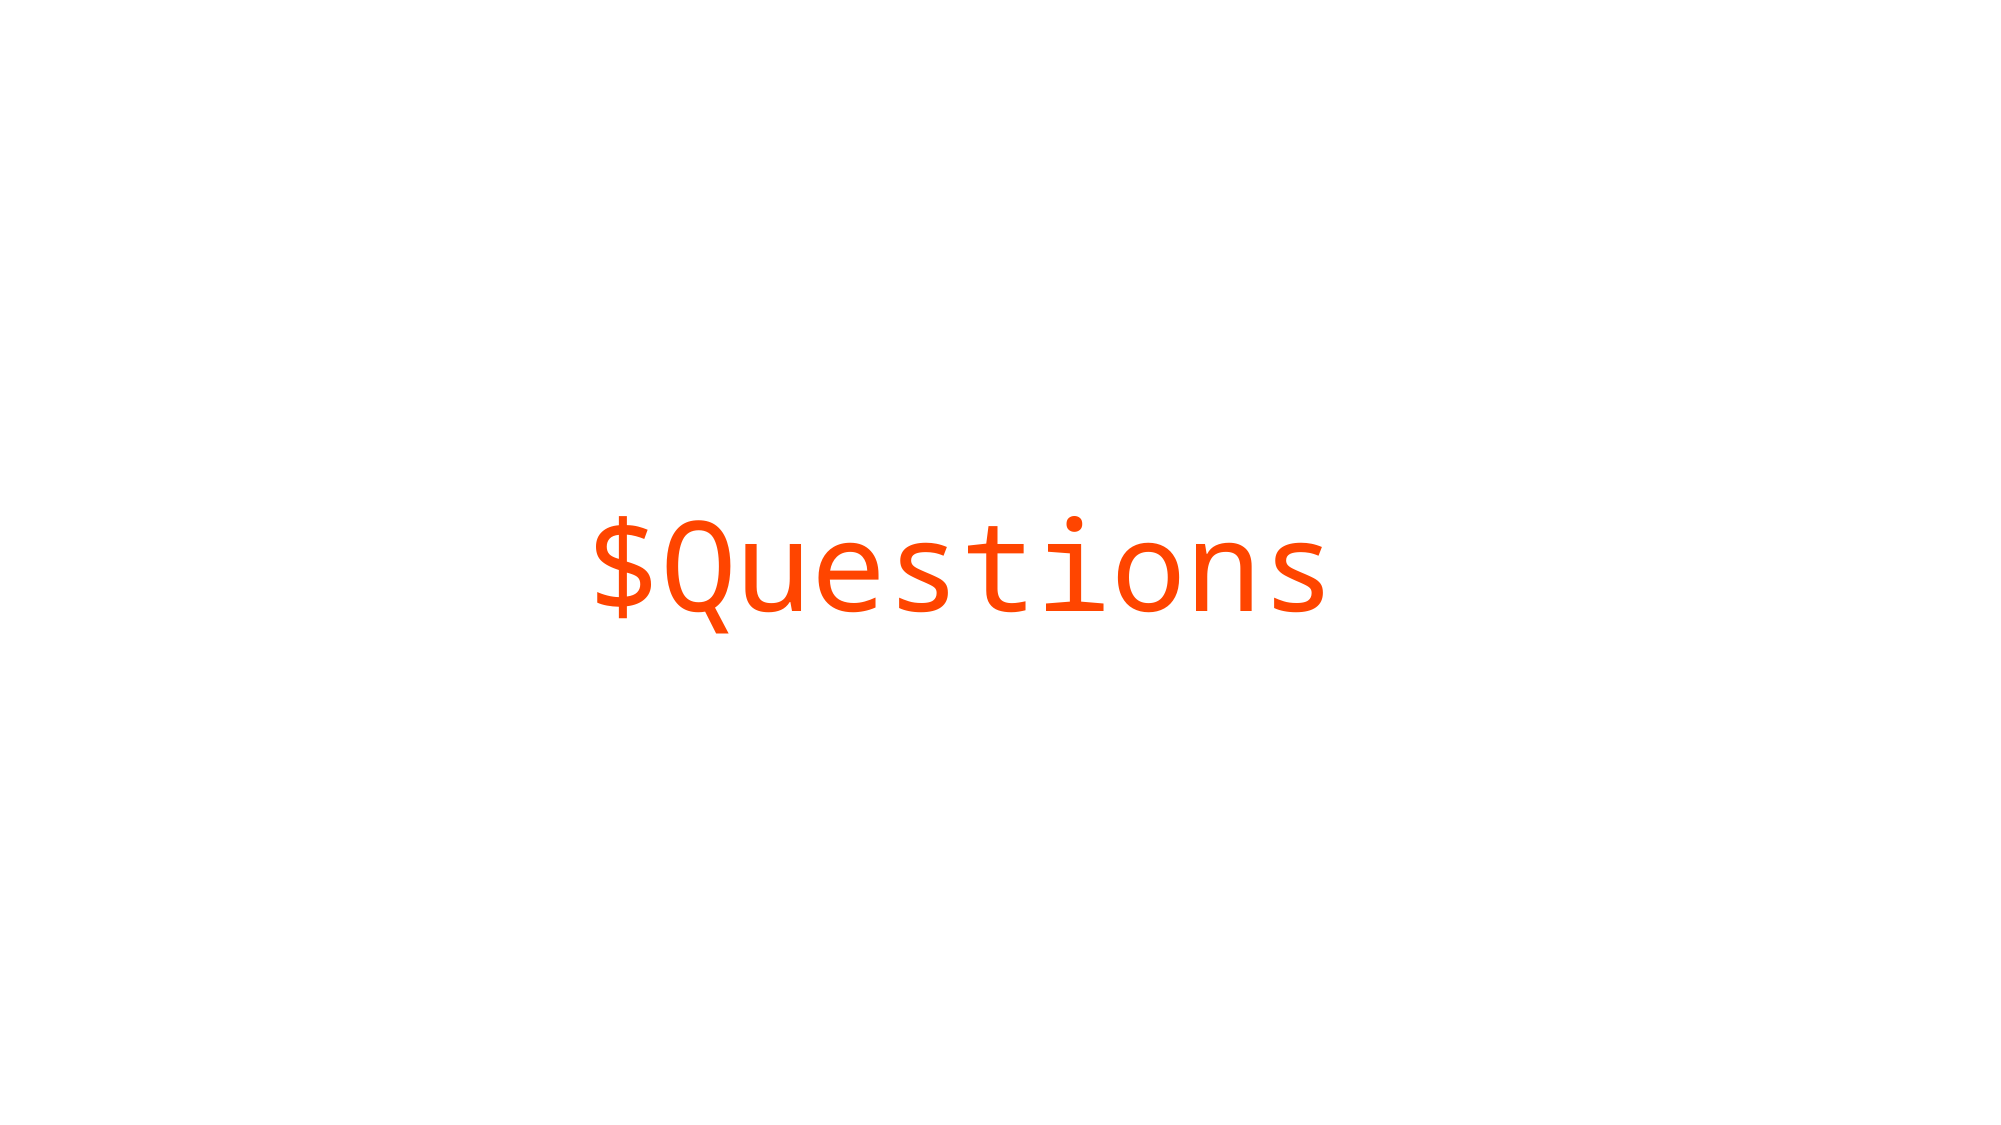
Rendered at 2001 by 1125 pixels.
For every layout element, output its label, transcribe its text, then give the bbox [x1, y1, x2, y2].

text_box $Questions [542, 479, 1457, 644]
